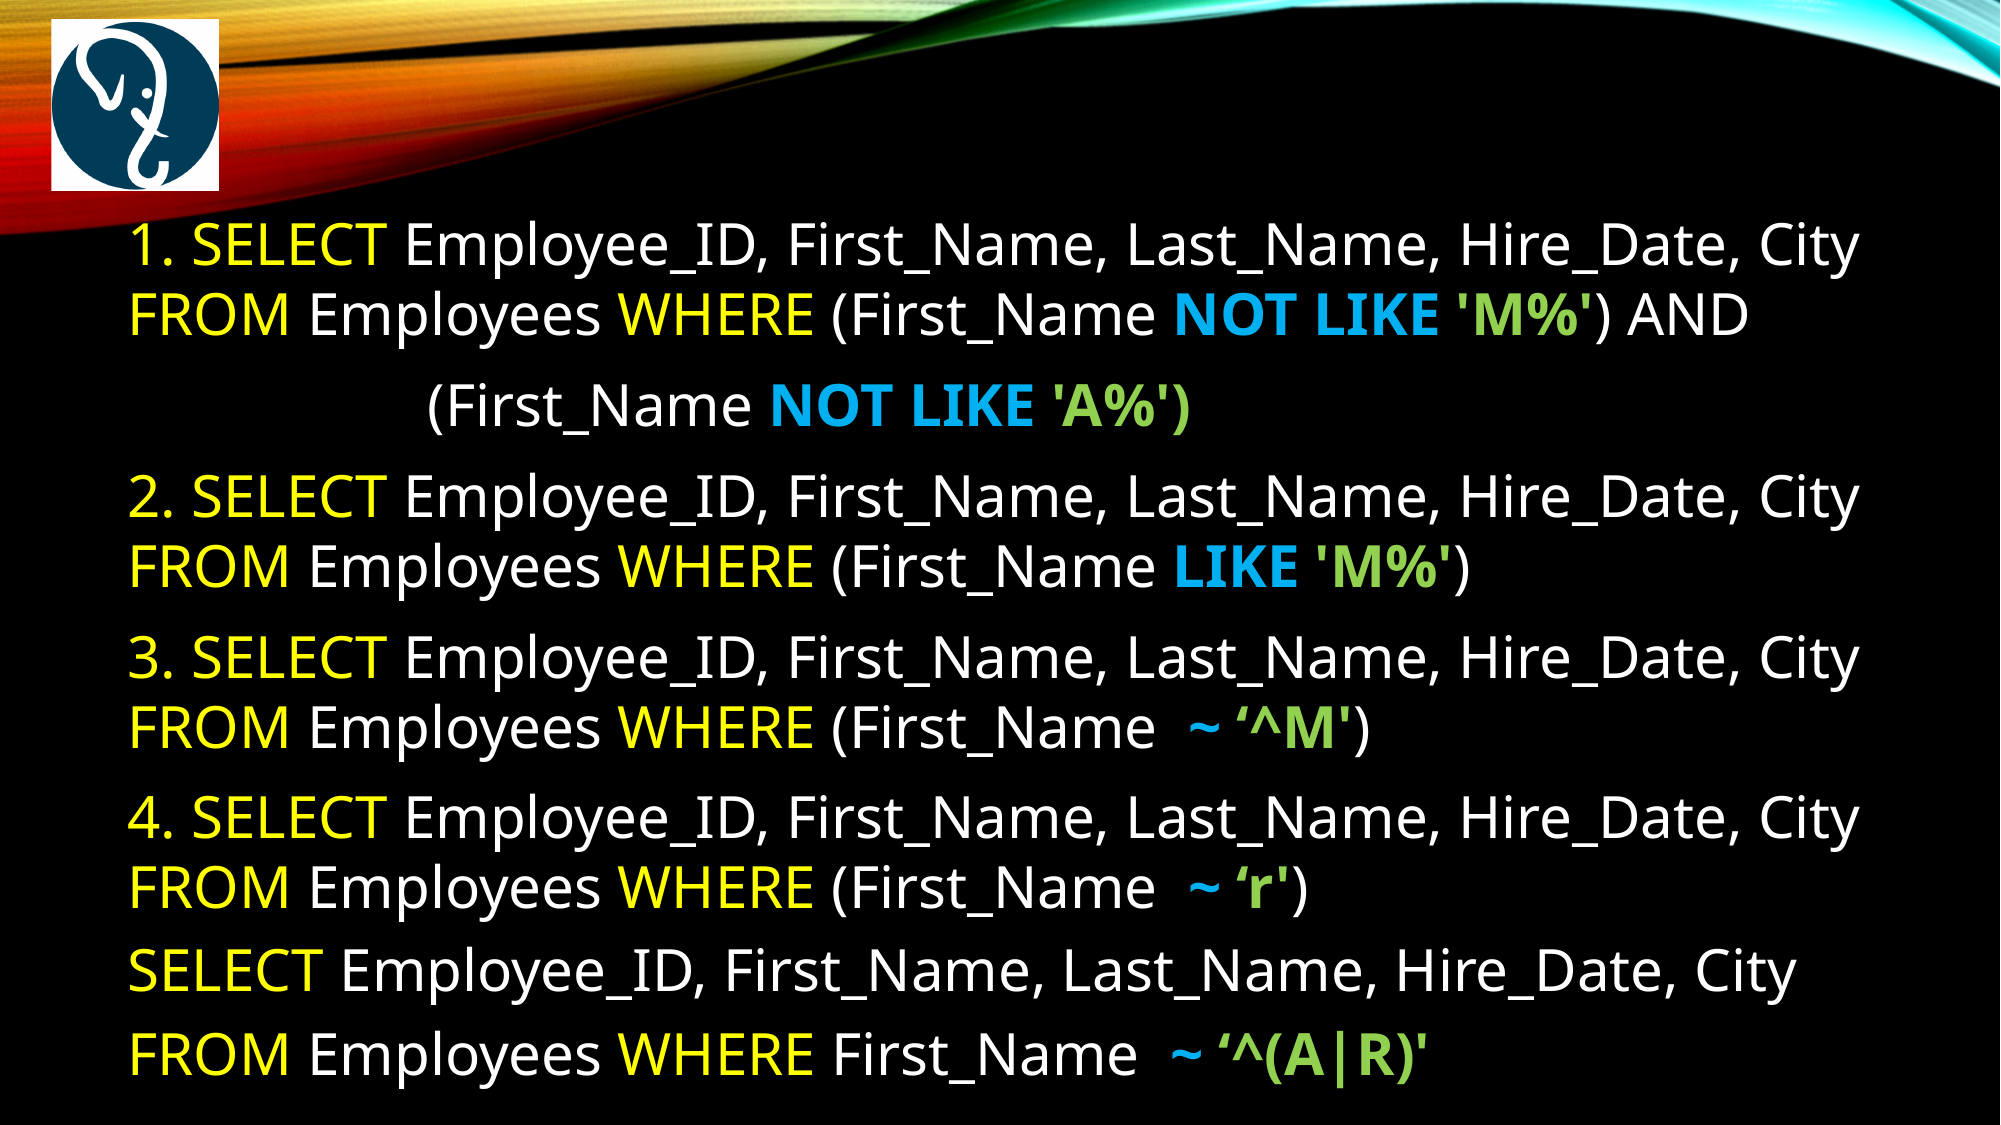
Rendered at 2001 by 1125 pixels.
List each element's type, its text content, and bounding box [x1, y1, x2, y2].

picture [0, 0, 2000, 237]
list 1. SELECT Employee_ID, First_Name, Last_Name, Hire_Date, City FROM Employees WHERE (First_Name NOT LIKE 'M%') AND (First_Name NOT LIKE 'A%') 2. SELECT Employee_ID, First_Name, Last_Name, Hire_Date, City FROM Employees WHERE (First_Name LIKE 'M%') 3. SELECT Employee_ID, First_Name, Last_Name, Hire_Date, City FROM Employees WHERE (First_Name ~ ‘^M') 4. SELECT Employee_ID, First_Name, Last_Name, Hire_Date, City FROM Employees WHERE (First_Name ~ ‘r') SELECT Employee_ID, First_Name, Last_Name, Hire_Date, City FROM Employees WHERE First_Name ~ ‘^(A|R)' [112, 199, 1957, 1125]
